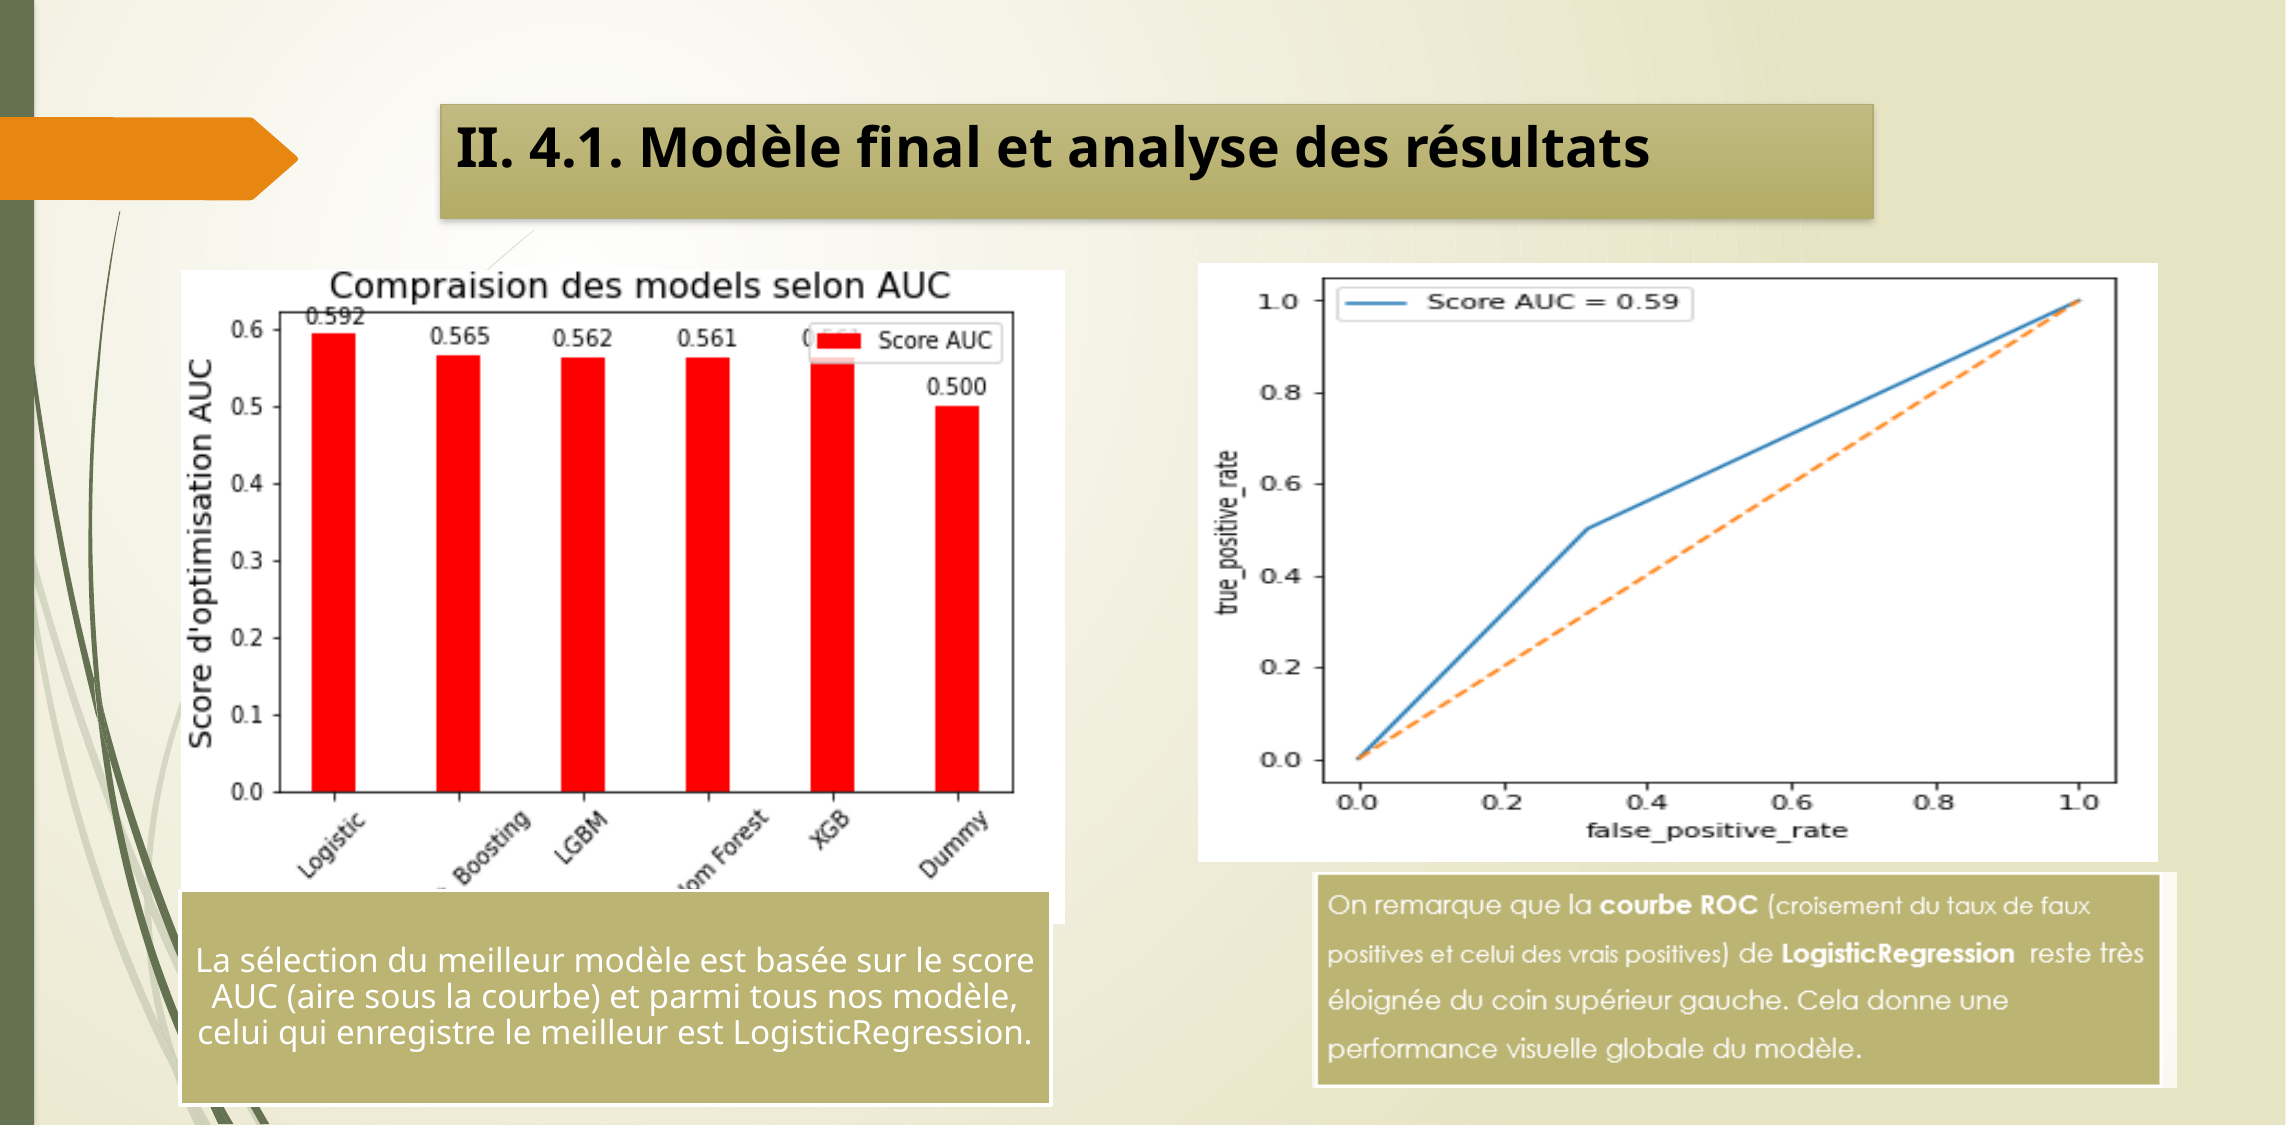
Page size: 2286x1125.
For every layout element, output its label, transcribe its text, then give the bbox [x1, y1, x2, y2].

title II. 4.1. Modèle final et analyse des résultats [440, 104, 1874, 219]
picture [1312, 872, 2178, 1089]
picture [1197, 263, 2158, 862]
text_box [89, 234, 1085, 1106]
